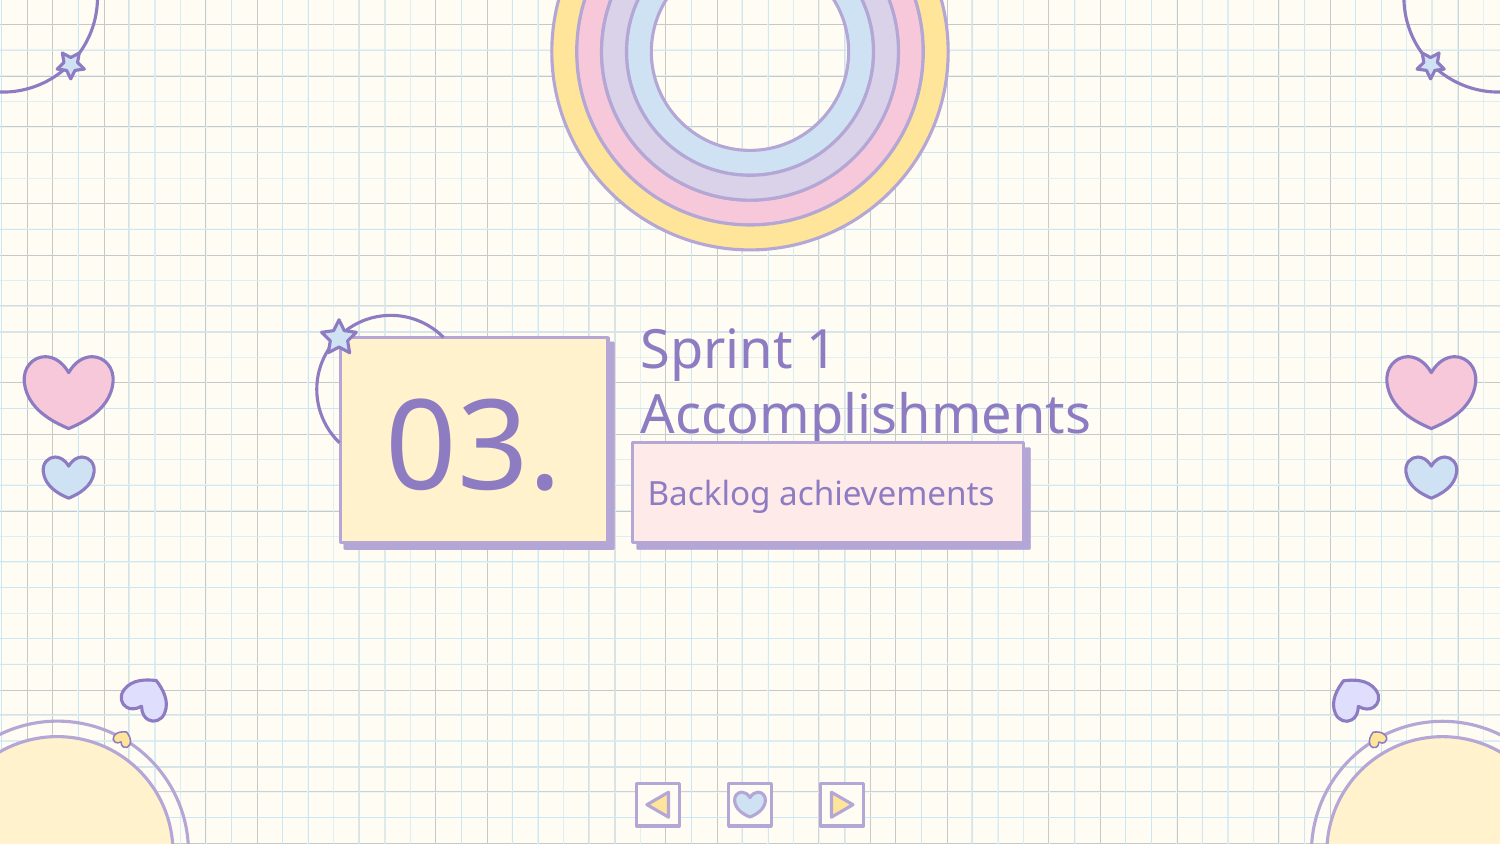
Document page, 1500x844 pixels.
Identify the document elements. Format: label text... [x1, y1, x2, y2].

text_box [636, 783, 680, 827]
text_box [831, 792, 853, 818]
text_box [734, 792, 766, 818]
text_box [820, 783, 864, 827]
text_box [316, 315, 466, 464]
text_box [728, 783, 772, 827]
text_box [646, 792, 669, 818]
title Sprint 1 Accomplishments [625, 329, 1308, 429]
title 03. [339, 336, 610, 544]
subtitle Backlog achievements [631, 441, 1025, 544]
title 06. [0, 0, 1500, 844]
